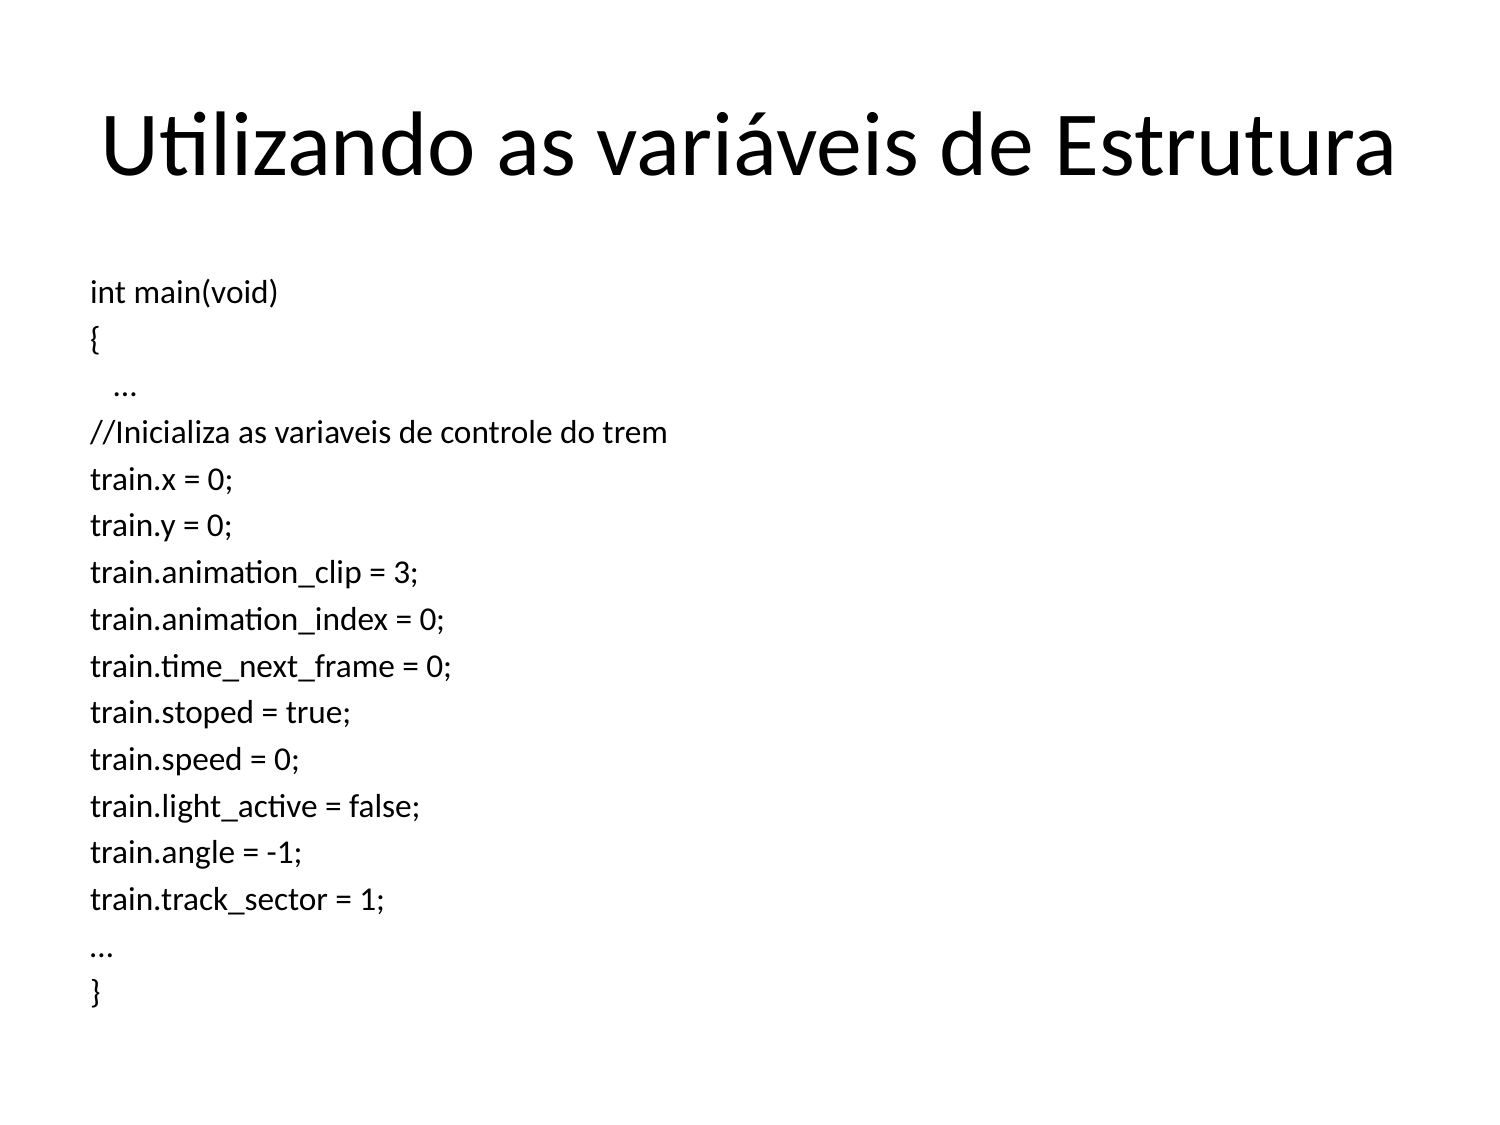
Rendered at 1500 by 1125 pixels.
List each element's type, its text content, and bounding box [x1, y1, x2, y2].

list int main(void) { ... //Inicializa as variaveis de controle do trem train.x = 0; train.y = 0; train.animation_clip = 3; train.animation_index = 0; train.time_next_frame = 0; train.stoped = true; train.speed = 0; train.light_active = false; train.angle = -1; train.track_sector = 1; … } [75, 262, 1425, 1024]
title Utilizando as variáveis de Estrutura [75, 45, 1425, 233]
